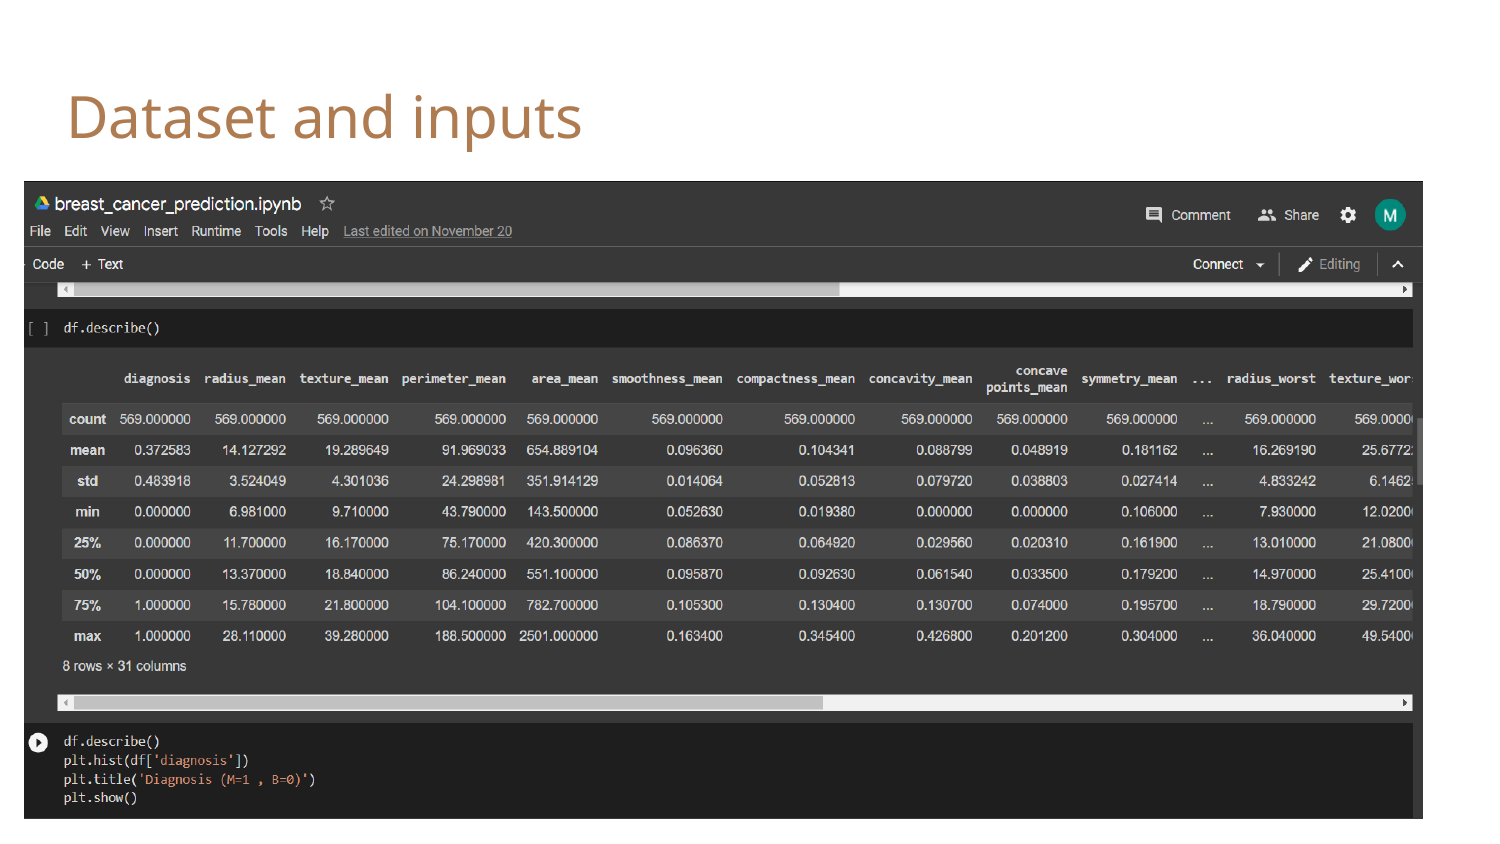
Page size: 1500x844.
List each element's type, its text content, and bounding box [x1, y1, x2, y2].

picture [24, 181, 1423, 819]
title Dataset and inputs [51, 61, 1449, 182]
